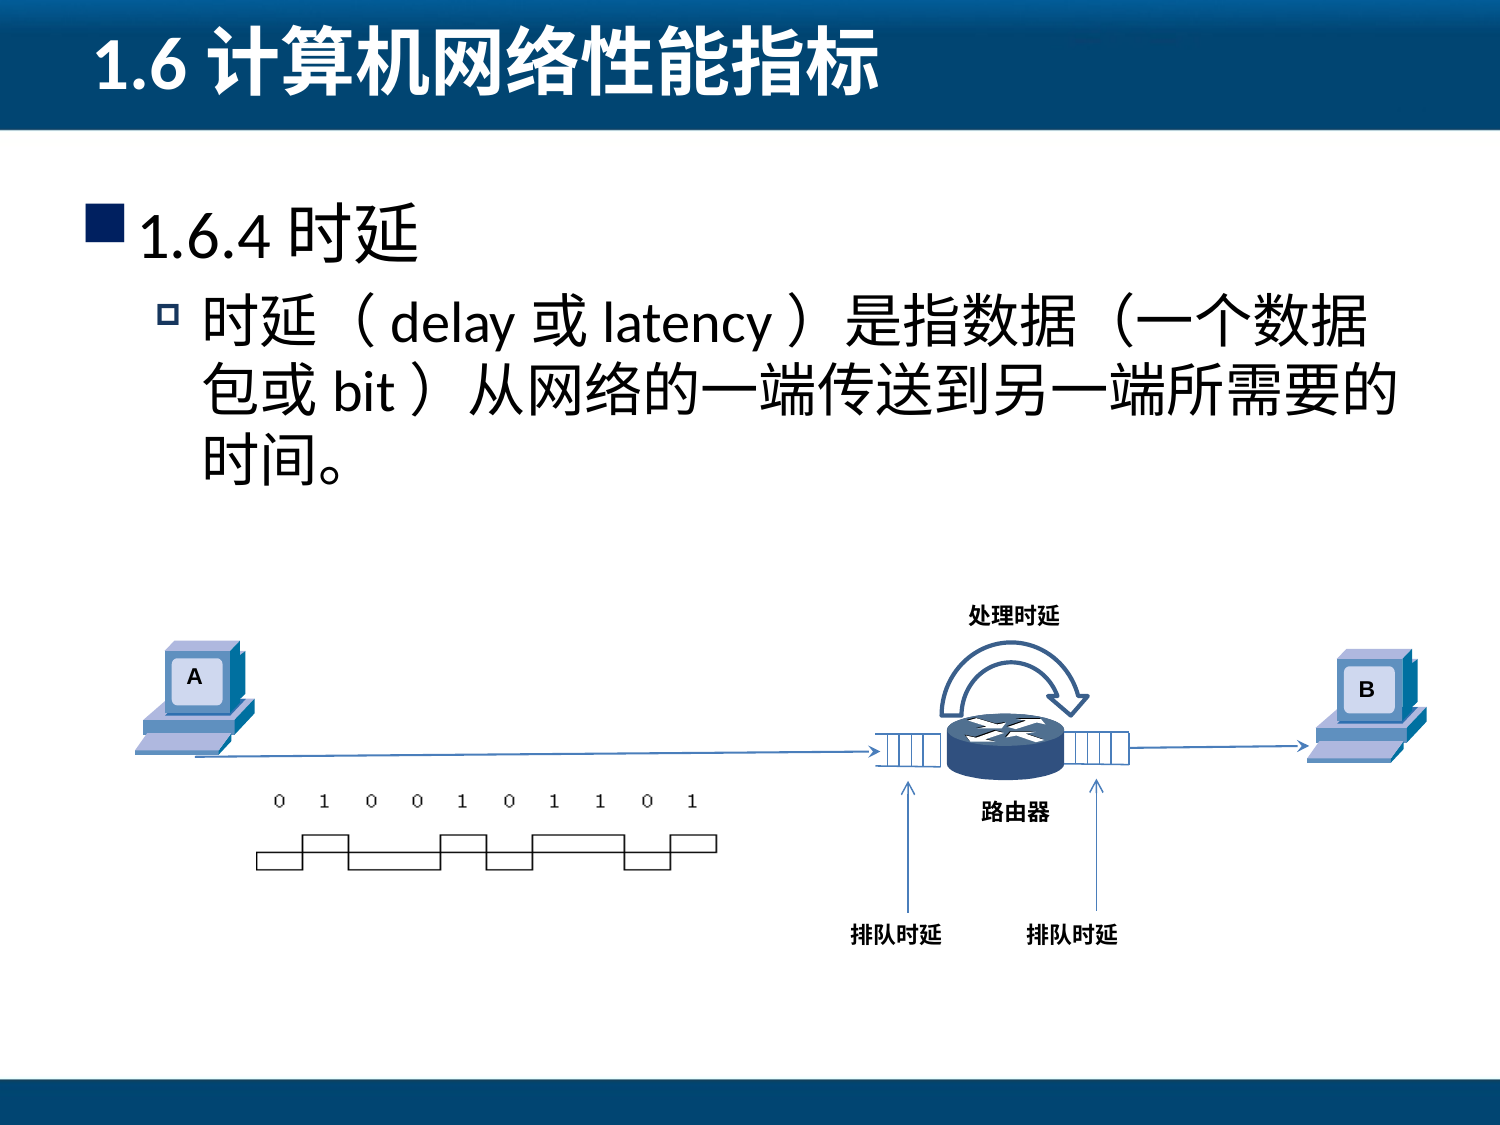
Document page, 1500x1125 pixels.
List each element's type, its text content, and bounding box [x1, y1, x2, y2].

text_box 路由器 [967, 793, 1066, 833]
text_box 排队时延 [835, 913, 958, 956]
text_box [194, 751, 870, 758]
list 1.6.4时延 时延（delay或latency）是指数据（一个数据包或bit）从网络的一端传送到另一端所需要的时间。 [64, 184, 1416, 928]
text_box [875, 733, 941, 768]
text_box 处理时延 [953, 594, 1075, 637]
text_box [939, 640, 1090, 716]
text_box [1128, 745, 1310, 749]
text_box 排队时延 [1011, 913, 1134, 956]
title 1.6计算机网络性能指标 [76, 18, 1427, 100]
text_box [1063, 731, 1130, 765]
picture [0, 0, 1500, 1125]
